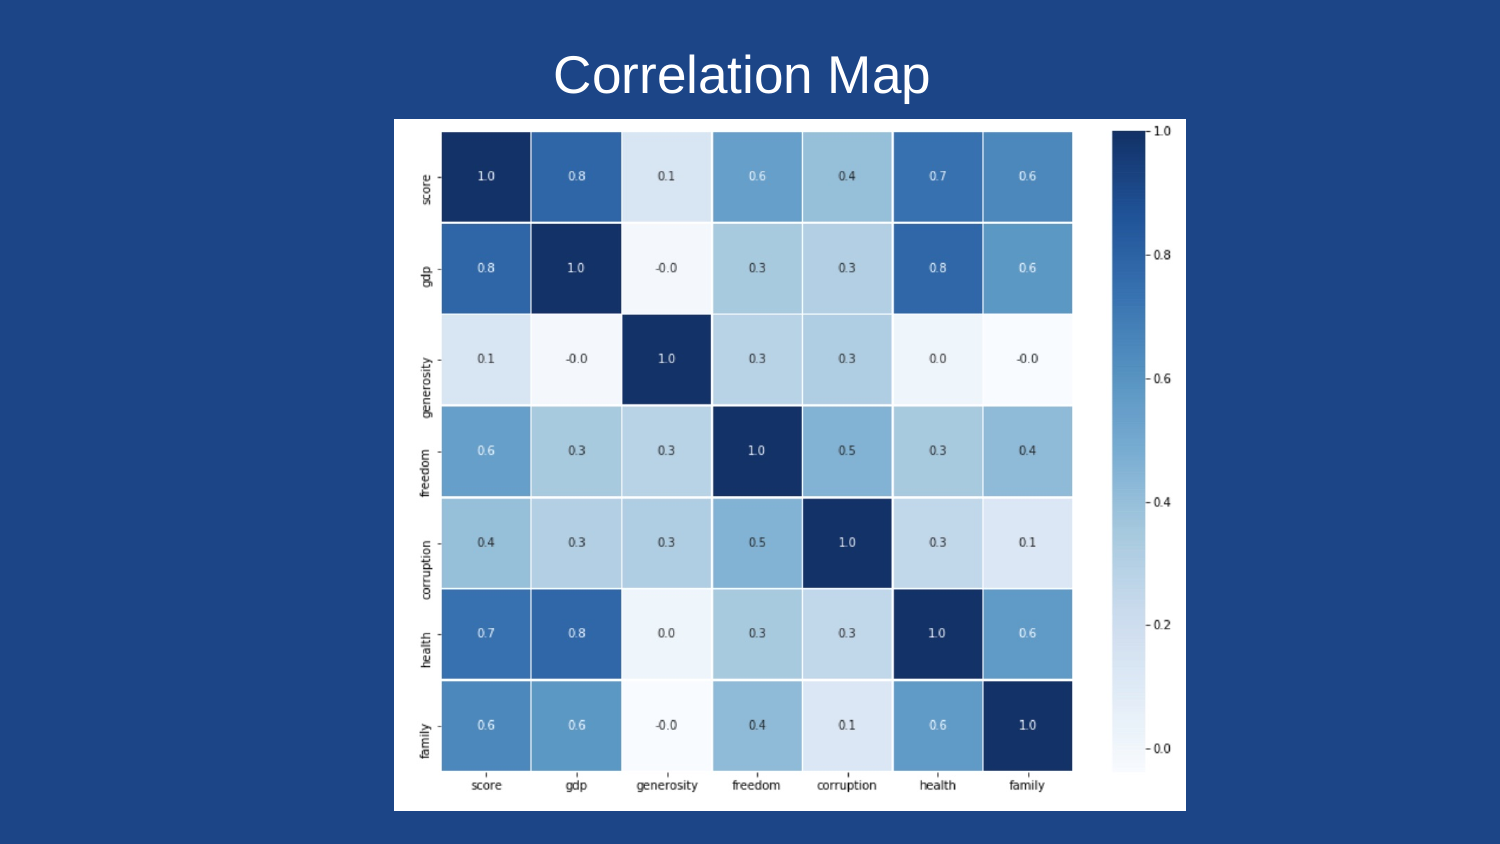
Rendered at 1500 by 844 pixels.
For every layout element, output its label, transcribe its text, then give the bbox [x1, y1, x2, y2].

picture [393, 119, 1186, 811]
title Correlation Map [51, 25, 1449, 120]
